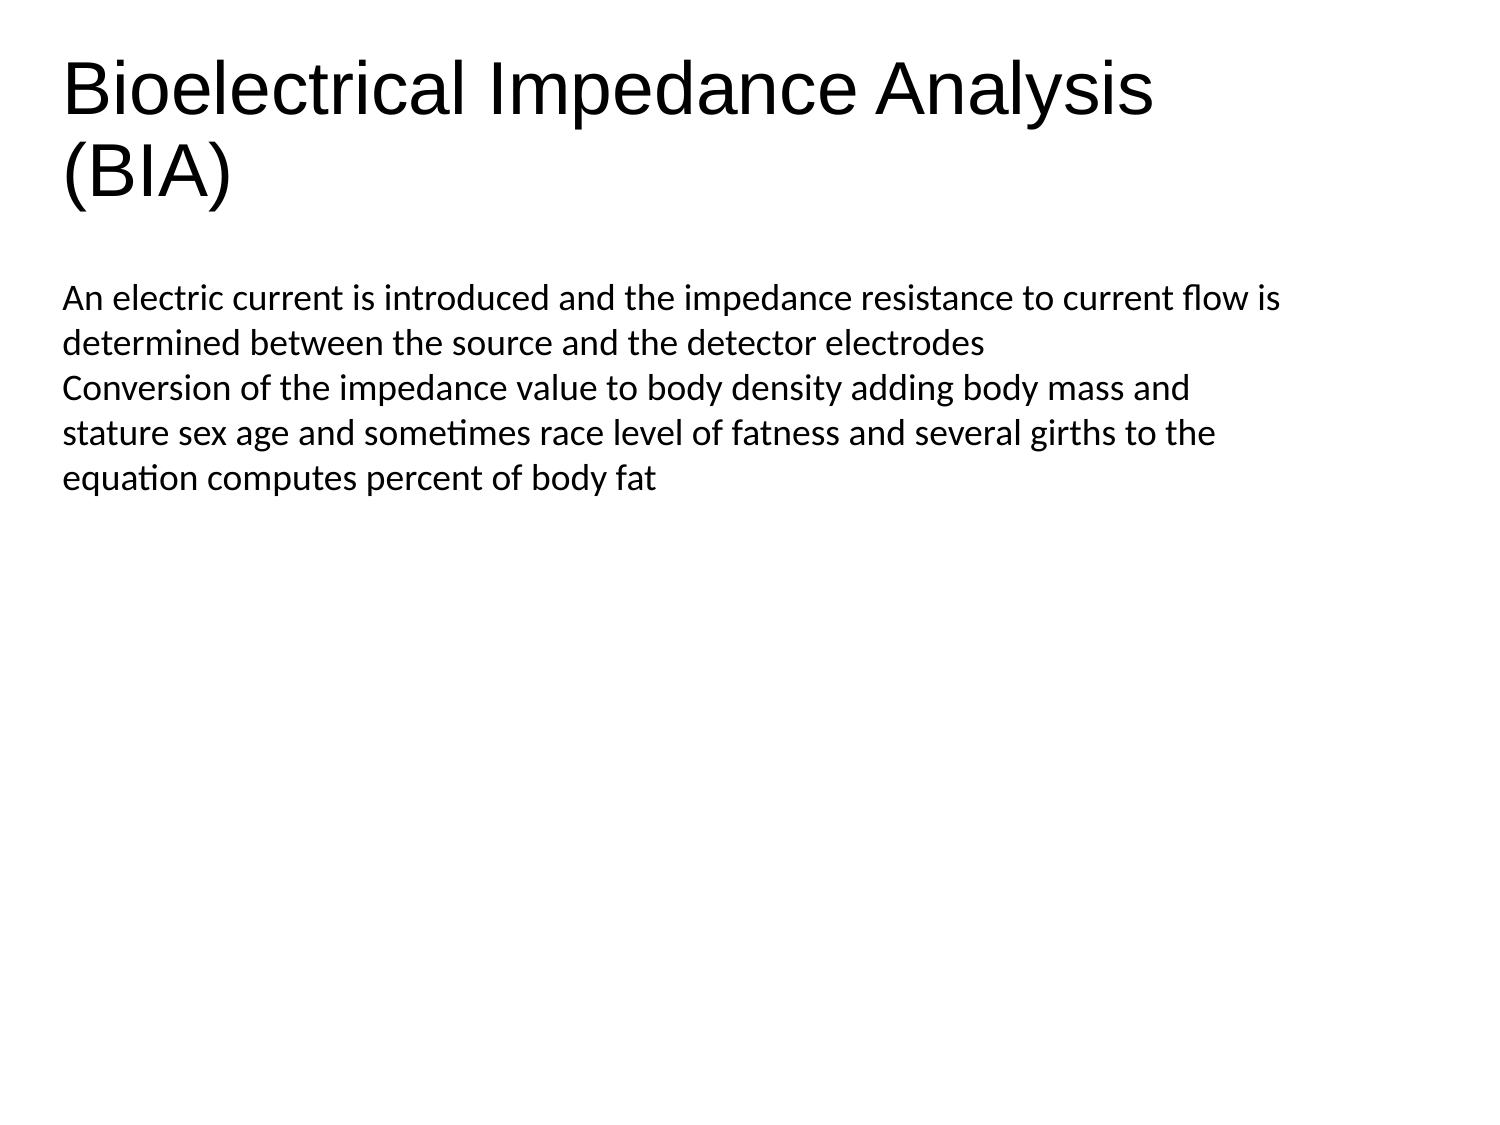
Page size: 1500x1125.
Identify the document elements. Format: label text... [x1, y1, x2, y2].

text_box An electric current is introduced and the impedance resistance to current flow is determined between the source and the detector electrodes Conversion of the impedance value to body density adding body mass and stature sex age and sometimes race level of fatness and several girths to the equation computes percent of body fat [47, 265, 1306, 506]
title Bioelectrical Impedance Analysis (BIA) [47, 63, 1206, 200]
